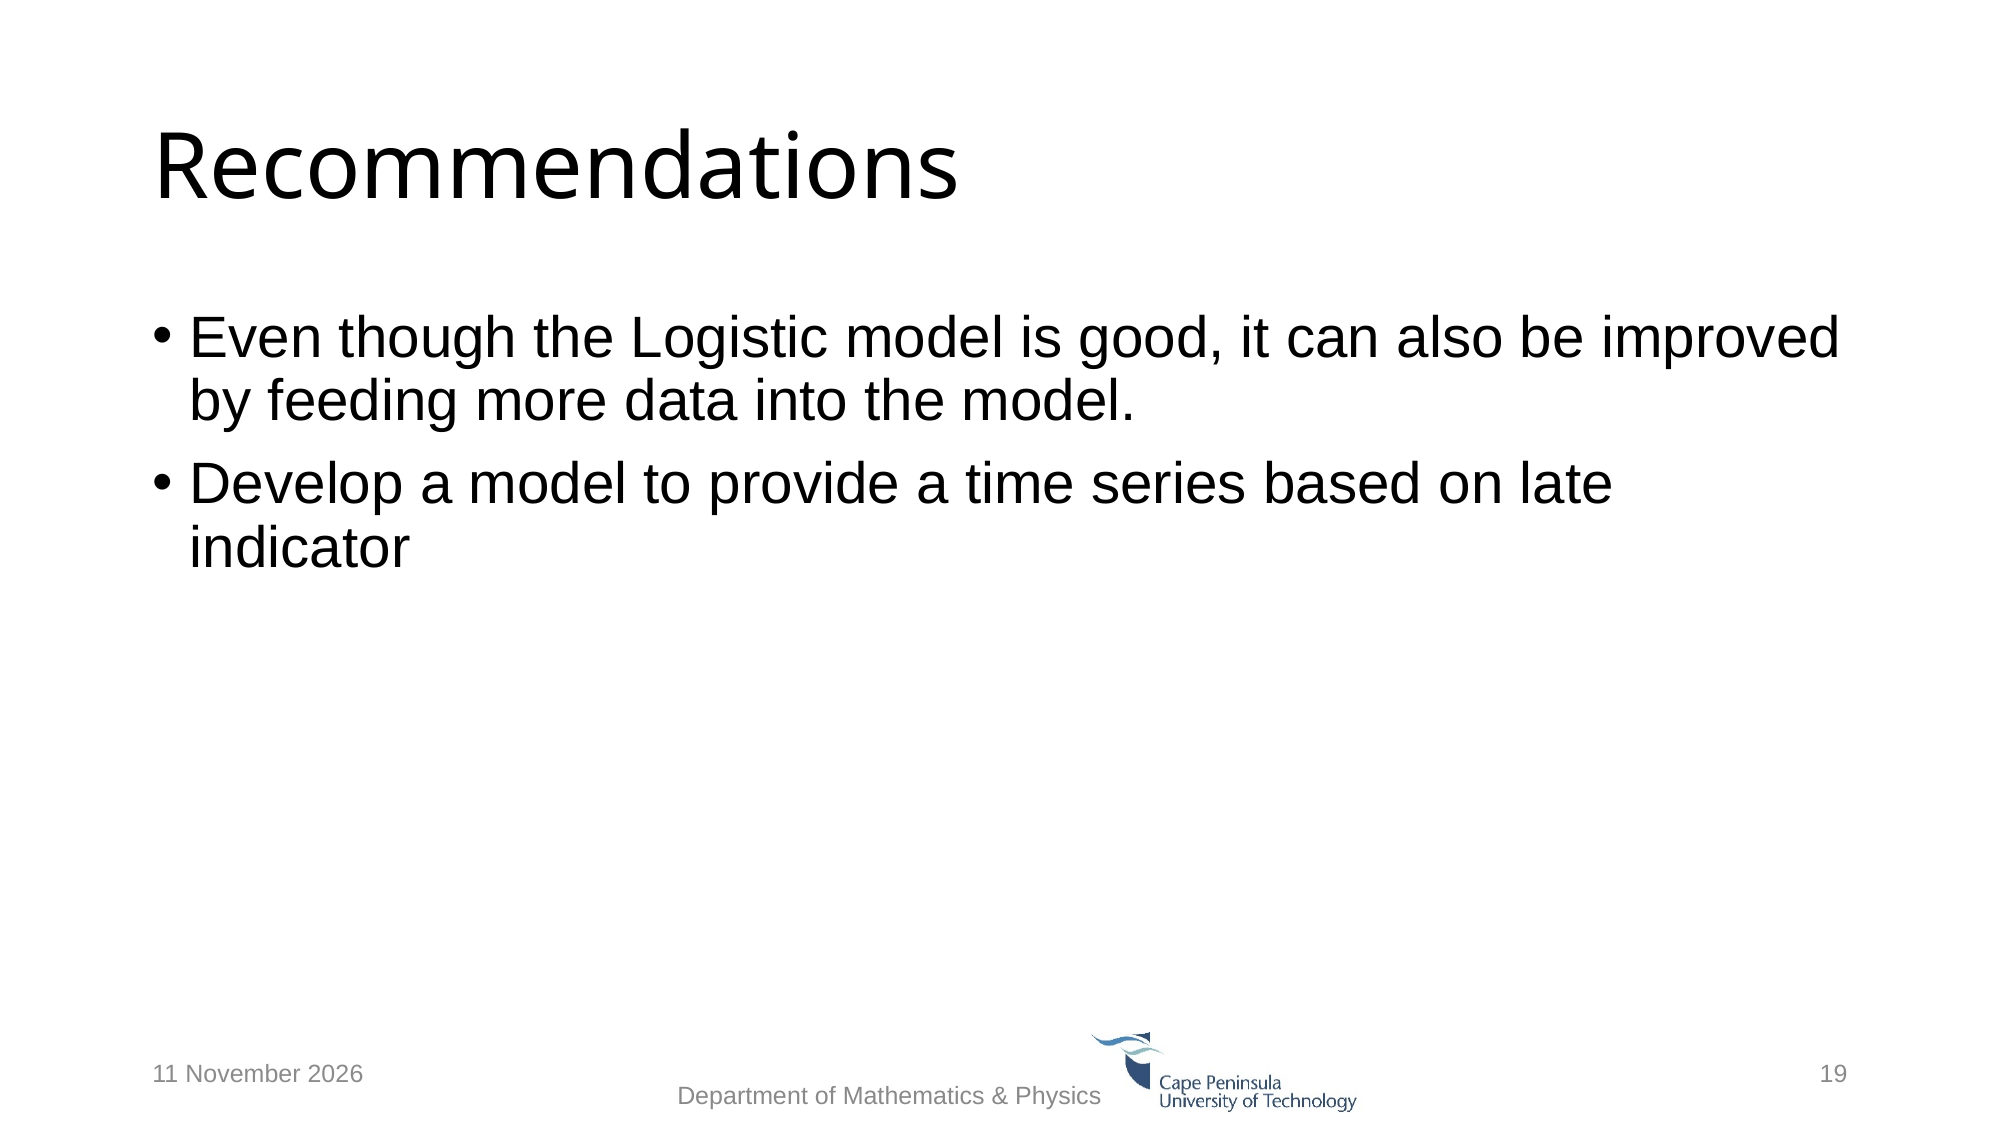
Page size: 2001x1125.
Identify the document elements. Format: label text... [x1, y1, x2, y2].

list Even though the Logistic model is good, it can also be improved by feeding more data into the model. Develop a model to provide a time series based on late indicator [137, 299, 1863, 1014]
picture [1091, 1032, 1432, 1113]
slide_number 19 [1412, 1042, 1863, 1103]
footer Department of Mathematics & Physics [662, 1042, 1338, 1103]
title Recommendations [137, 59, 1863, 278]
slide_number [137, 1042, 588, 1103]
